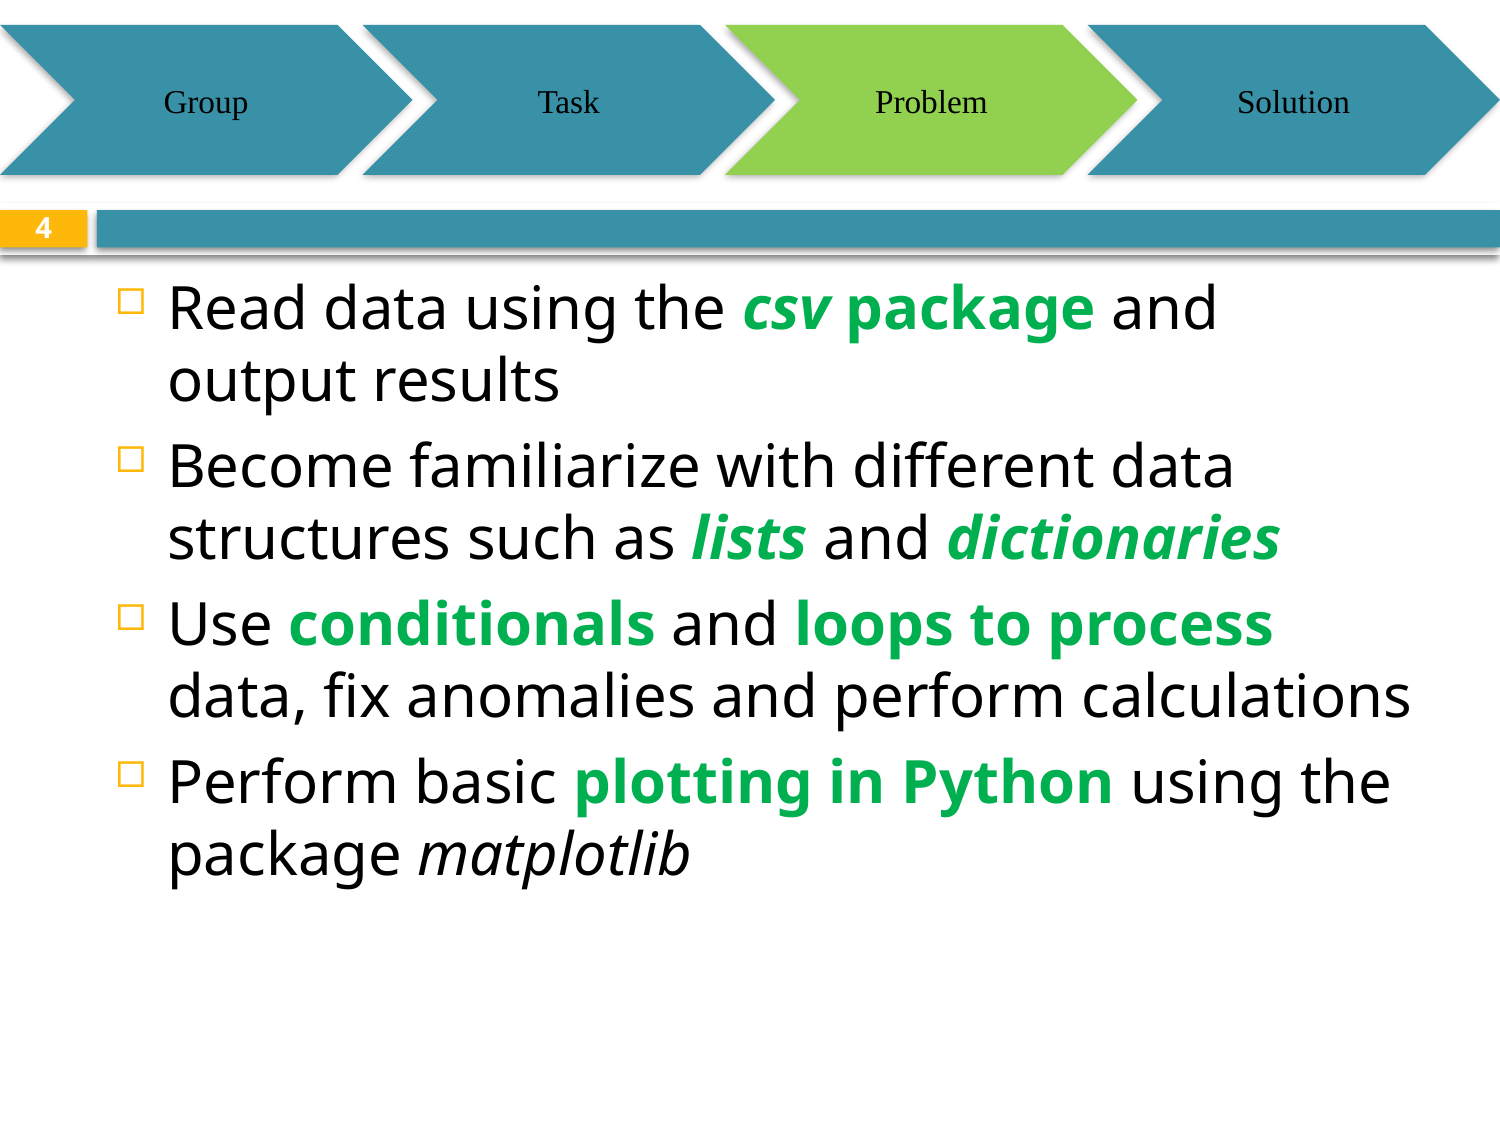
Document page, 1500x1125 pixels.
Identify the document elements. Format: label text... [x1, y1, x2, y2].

text_box Solution [1086, 23, 1500, 177]
text_box Group [0, 23, 414, 177]
text_box Problem [723, 23, 1139, 177]
list Read data using the csv package and output results Become familiarize with different data structures such as lists and dictionaries Use conditionals and loops to process data, fix anomalies and perform calculations Perform basic plotting in Python using the package matplotlib [100, 262, 1438, 1000]
text_box Task [361, 23, 777, 177]
slide_number 4 [0, 208, 88, 249]
